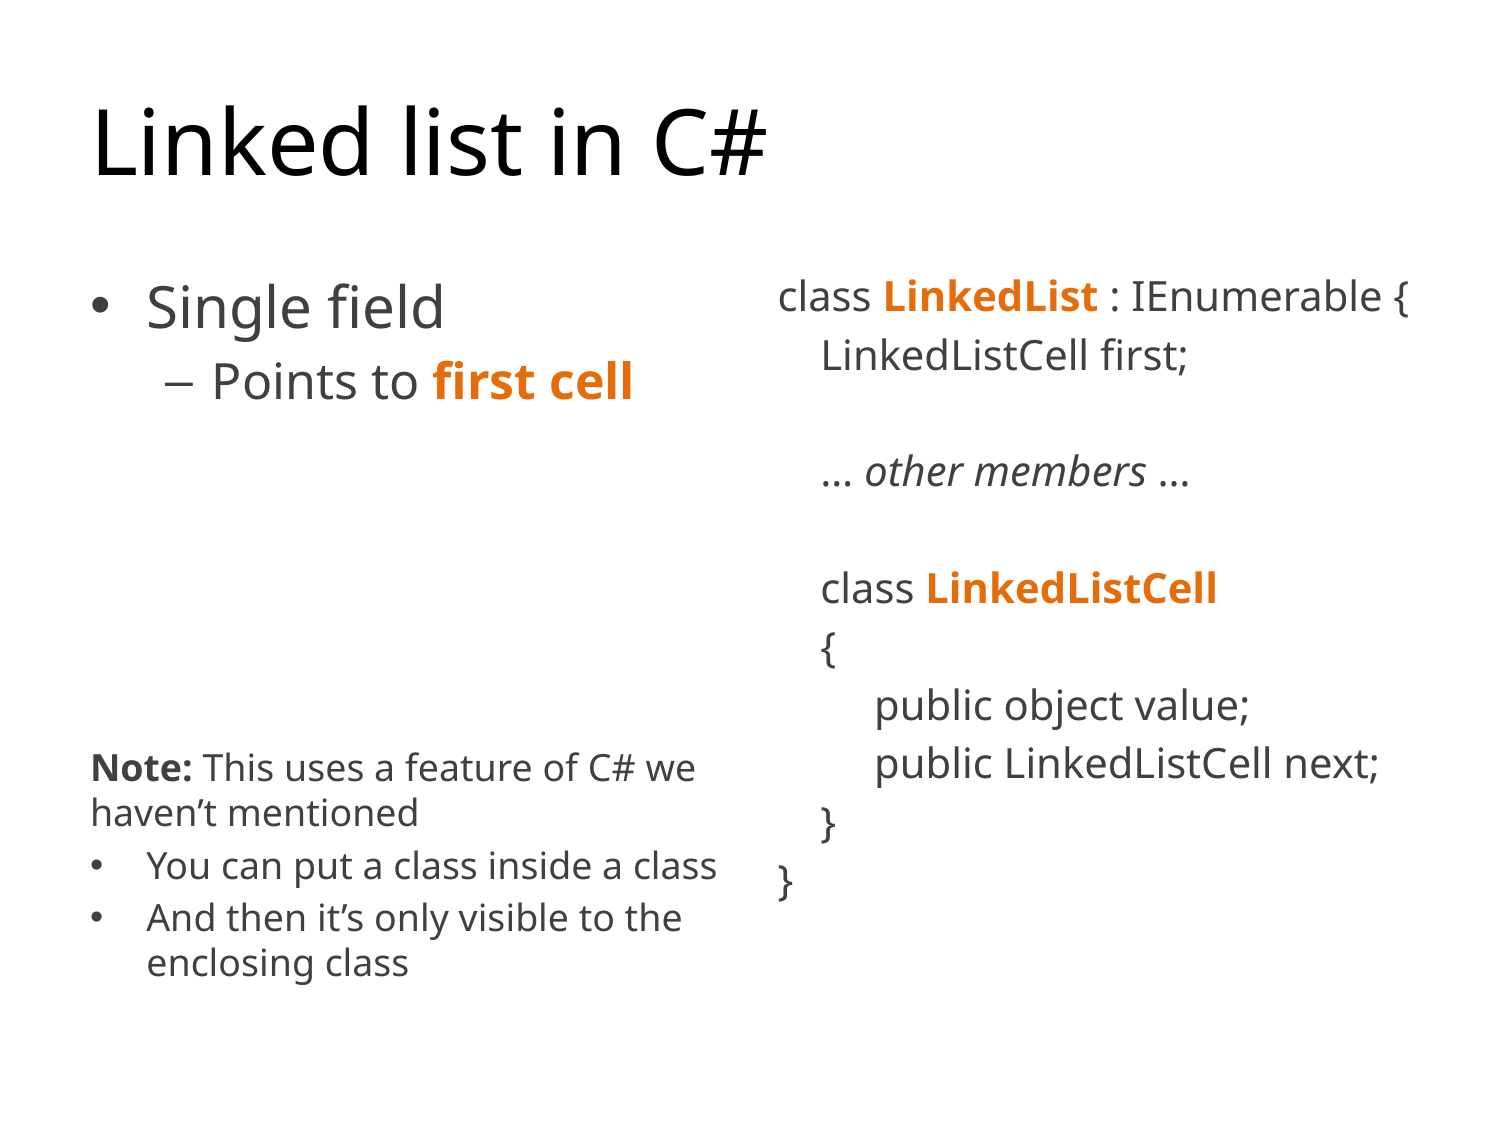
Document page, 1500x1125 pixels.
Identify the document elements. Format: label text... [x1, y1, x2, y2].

list Single field Points to first cell Note: This uses a feature of C# we haven’t mentioned You can put a class inside a class And then it’s only visible to the enclosing class [75, 262, 738, 1005]
title Linked list in C# [75, 45, 1425, 233]
list class LinkedList : IEnumerable { LinkedListCell first; … other members … class LinkedListCell { public object value; public LinkedListCell next; } } [762, 262, 1500, 1005]
